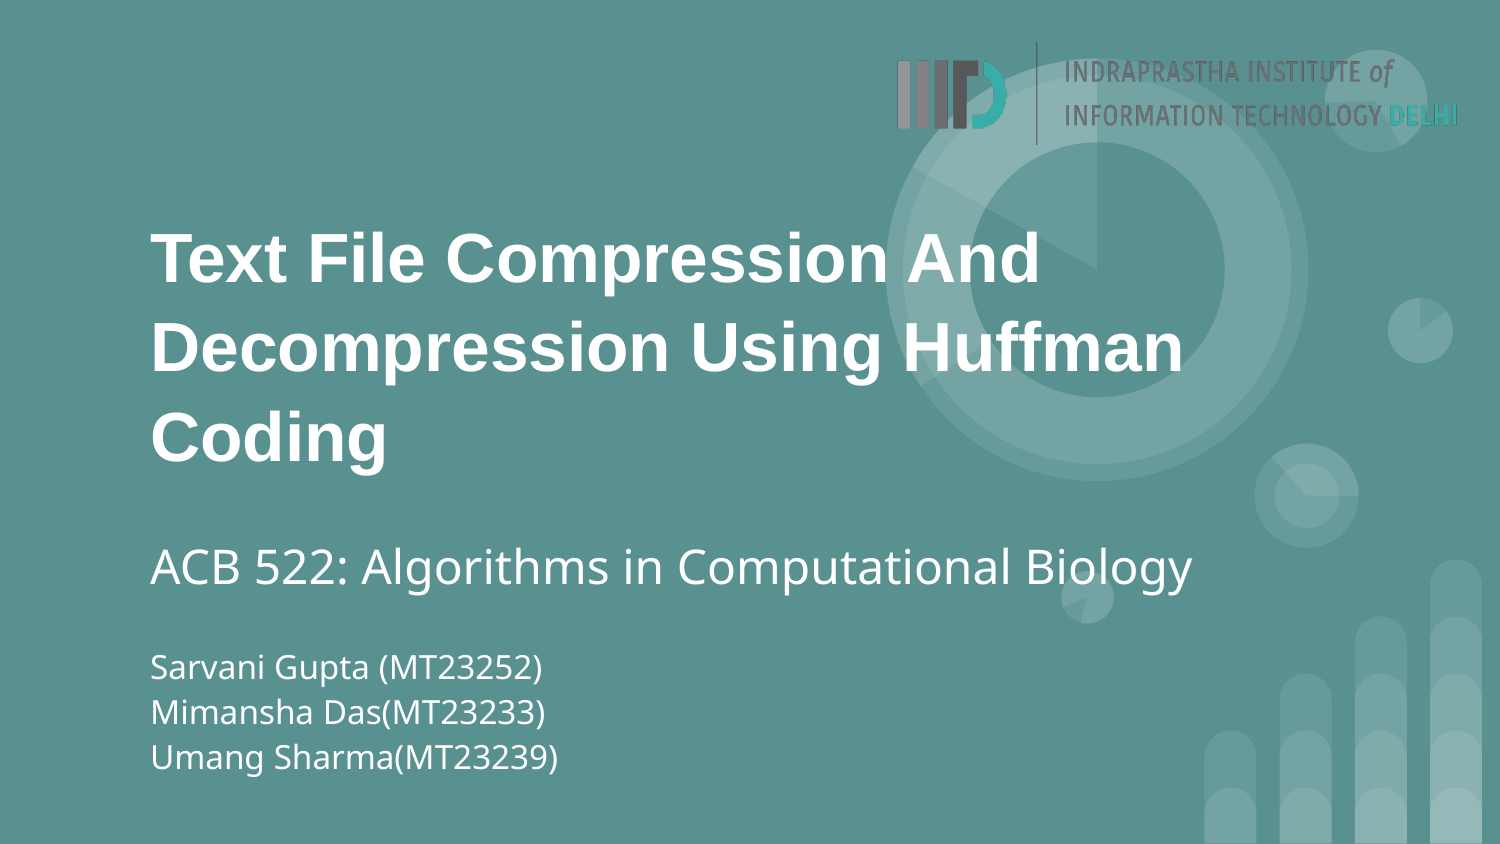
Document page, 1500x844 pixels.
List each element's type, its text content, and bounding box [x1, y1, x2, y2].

subtitle ACB 522: Algorithms in Computational Biology Sarvani Gupta (MT23252) Mimansha Das(MT23233) Umang Sharma(MT23239) [135, 472, 1449, 819]
picture [861, 13, 1500, 172]
title Text File Compression And Decompression Using Huffman Coding [135, 192, 1309, 472]
